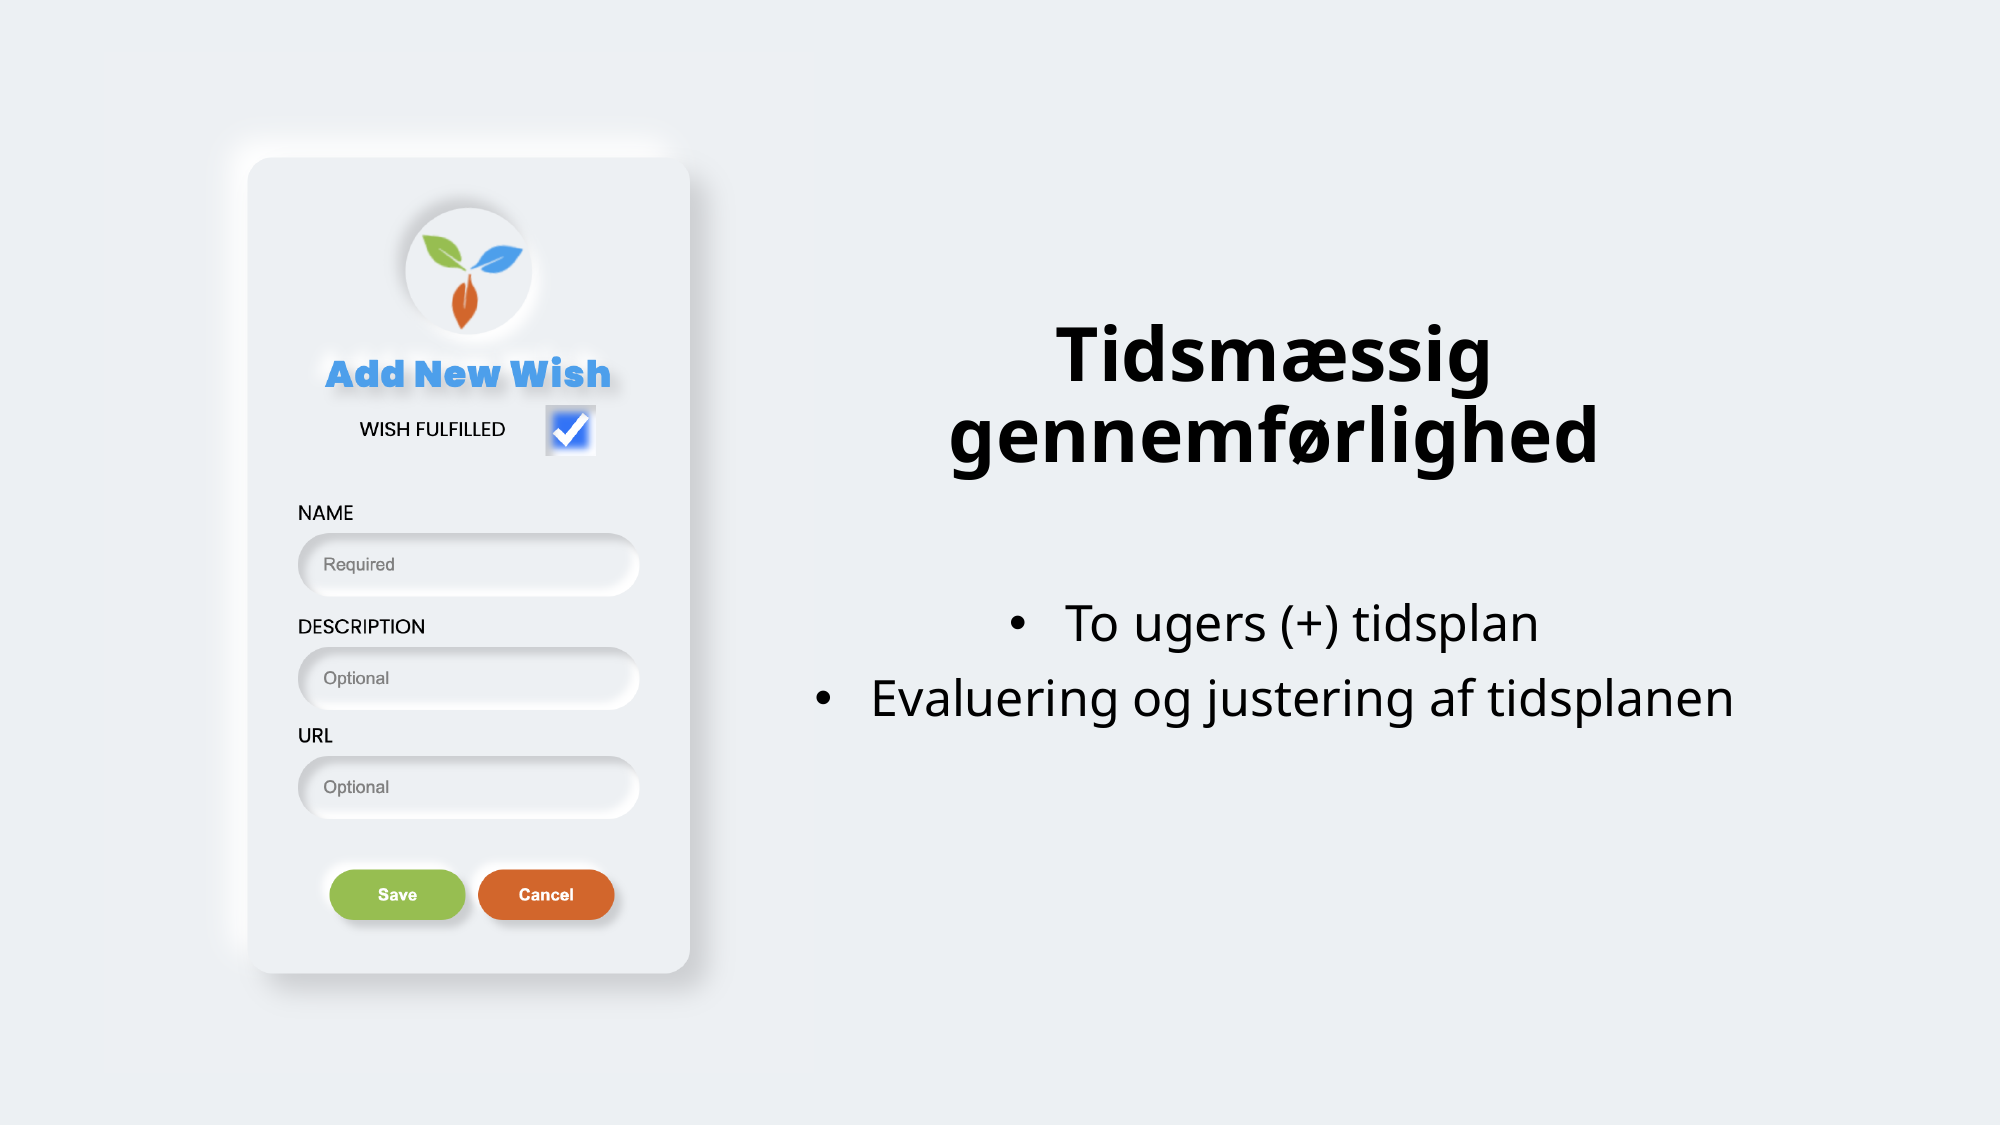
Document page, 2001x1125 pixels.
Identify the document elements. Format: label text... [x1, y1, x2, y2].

title Tidsmæssig gennemførlighed [814, 184, 1829, 576]
picture [104, 52, 814, 1073]
subtitle To ugers (+) tidsplan Evaluering og justering af tidsplanen [814, 590, 1829, 863]
